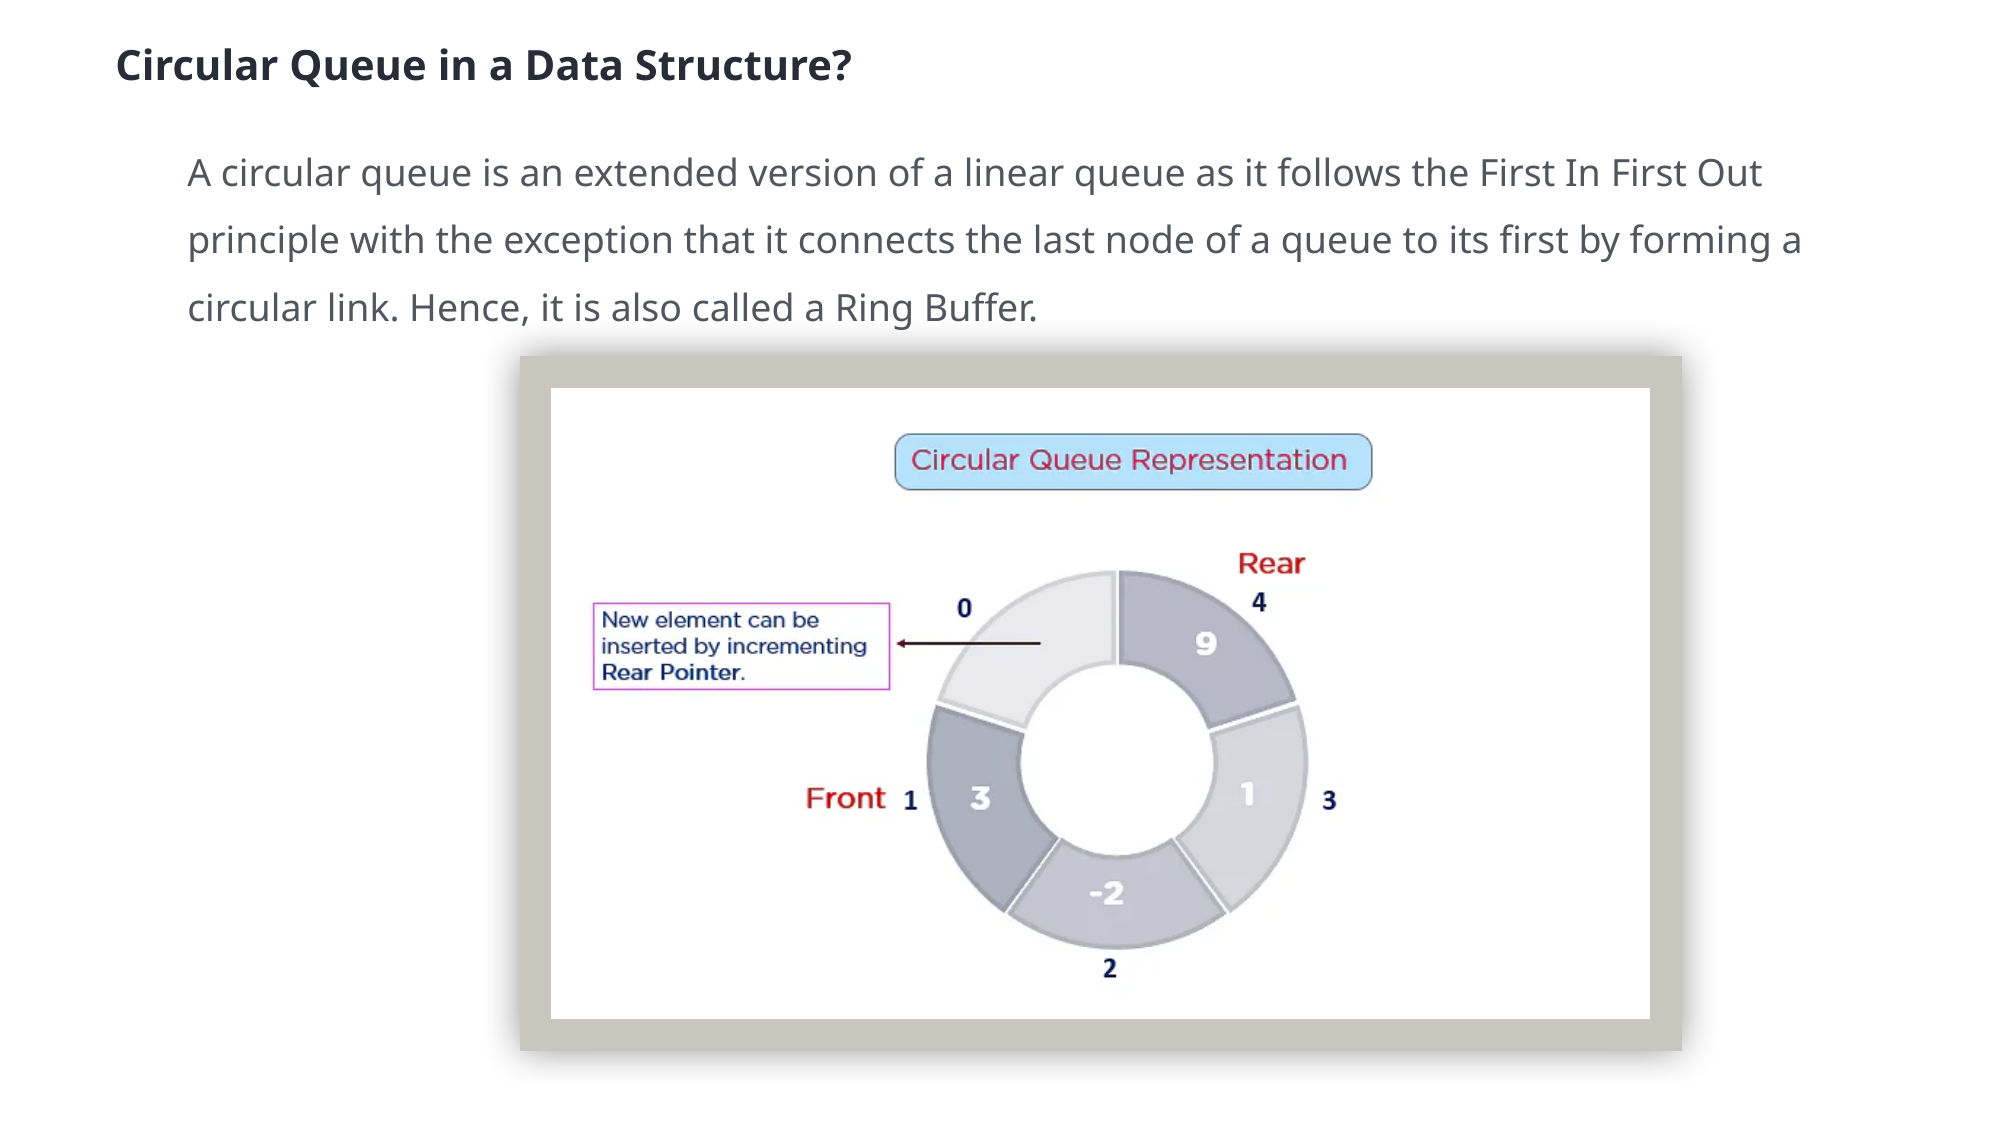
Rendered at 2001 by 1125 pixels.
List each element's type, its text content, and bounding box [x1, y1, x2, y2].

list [551, 387, 1651, 1020]
text_box A circular queue is an extended version of a linear queue as it follows the First In First Out principle with the exception that it connects the last node of a queue to its first by forming a circular link. Hence, it is also called a Ring Buffer. [172, 118, 1914, 336]
text_box Circular Queue in a Data Structure? [100, 31, 1101, 97]
